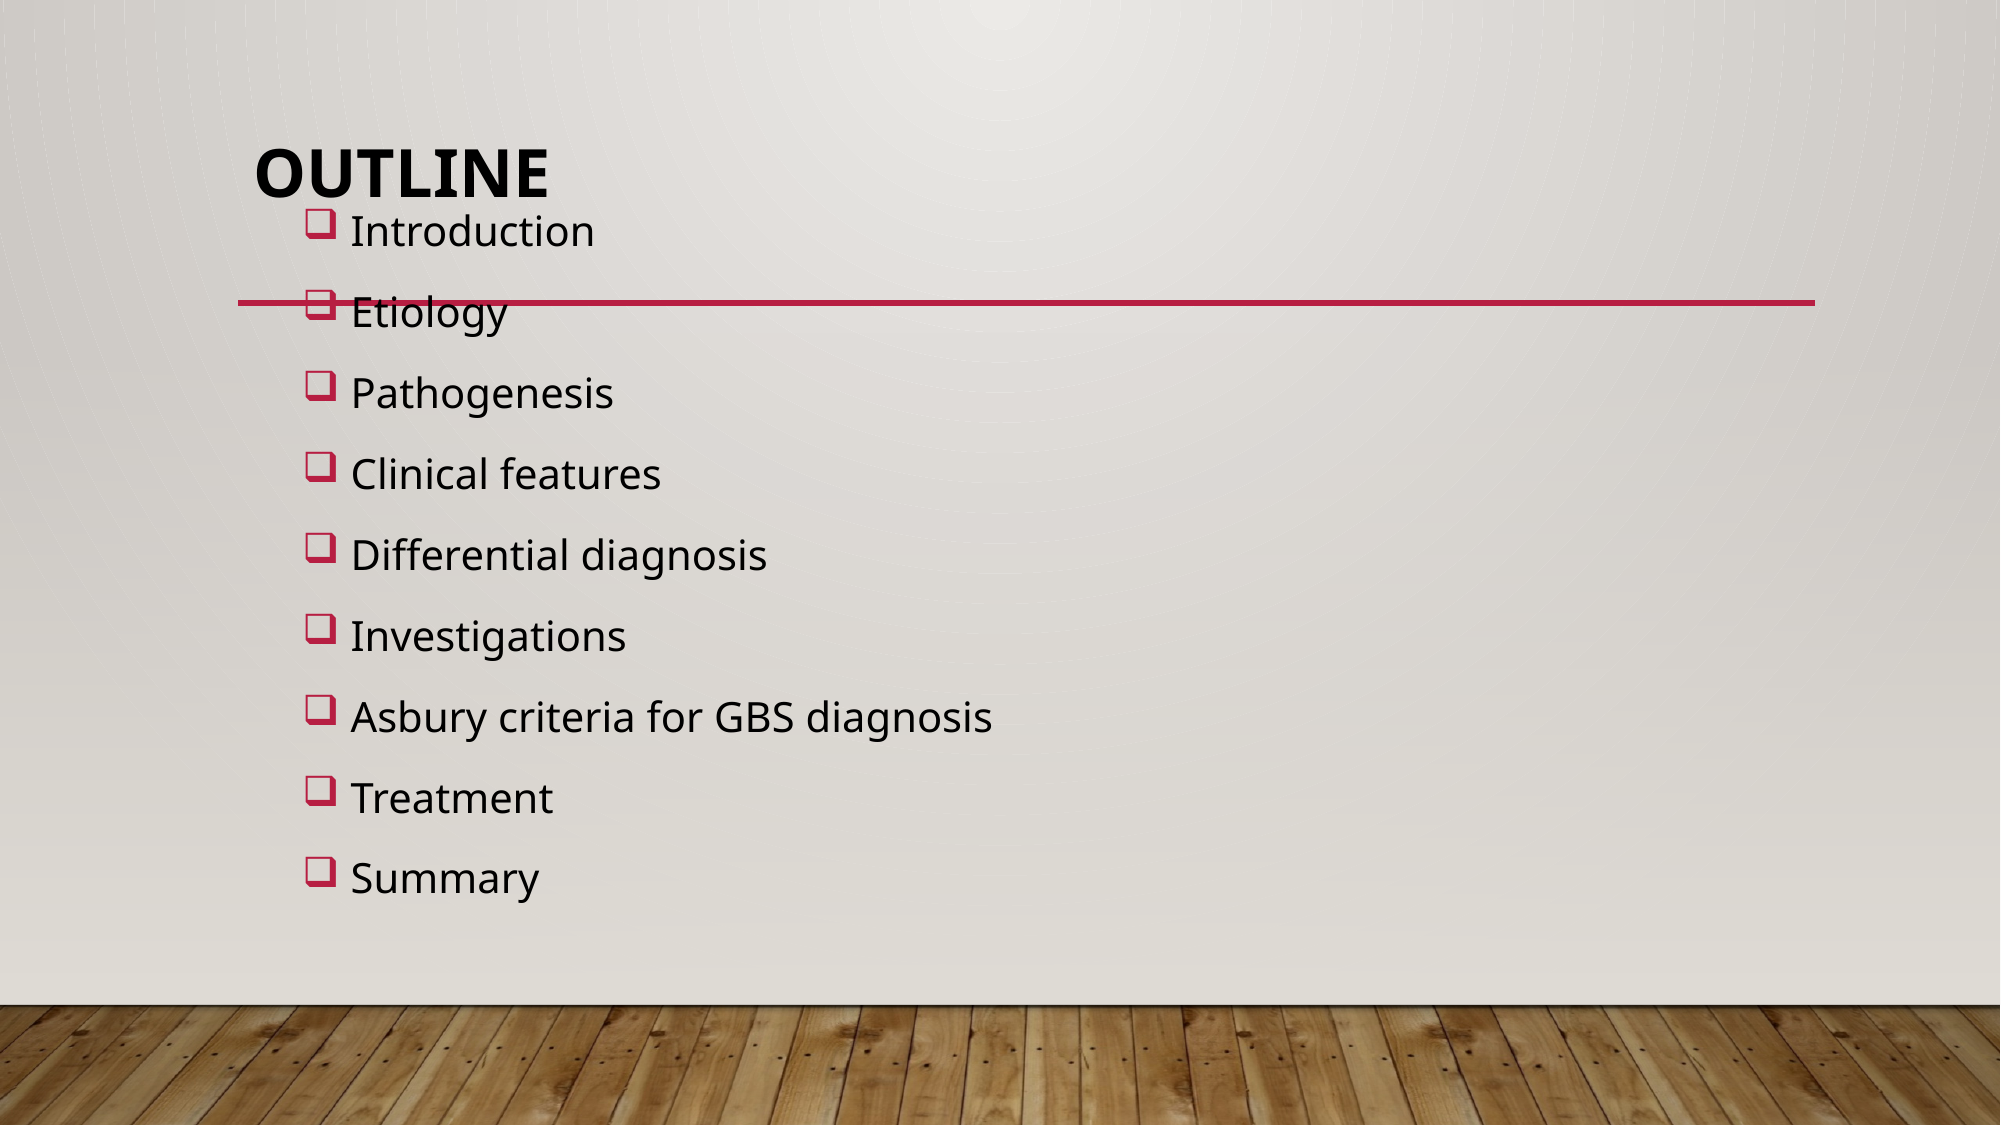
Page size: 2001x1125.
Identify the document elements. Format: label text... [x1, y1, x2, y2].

picture [0, 1005, 2000, 1125]
list Introduction Etiology Pathogenesis Clinical features Differential diagnosis Investigations Asbury criteria for GBS diagnosis Treatment Summary [287, 187, 1713, 1088]
title OUTLINE [238, 131, 1814, 305]
